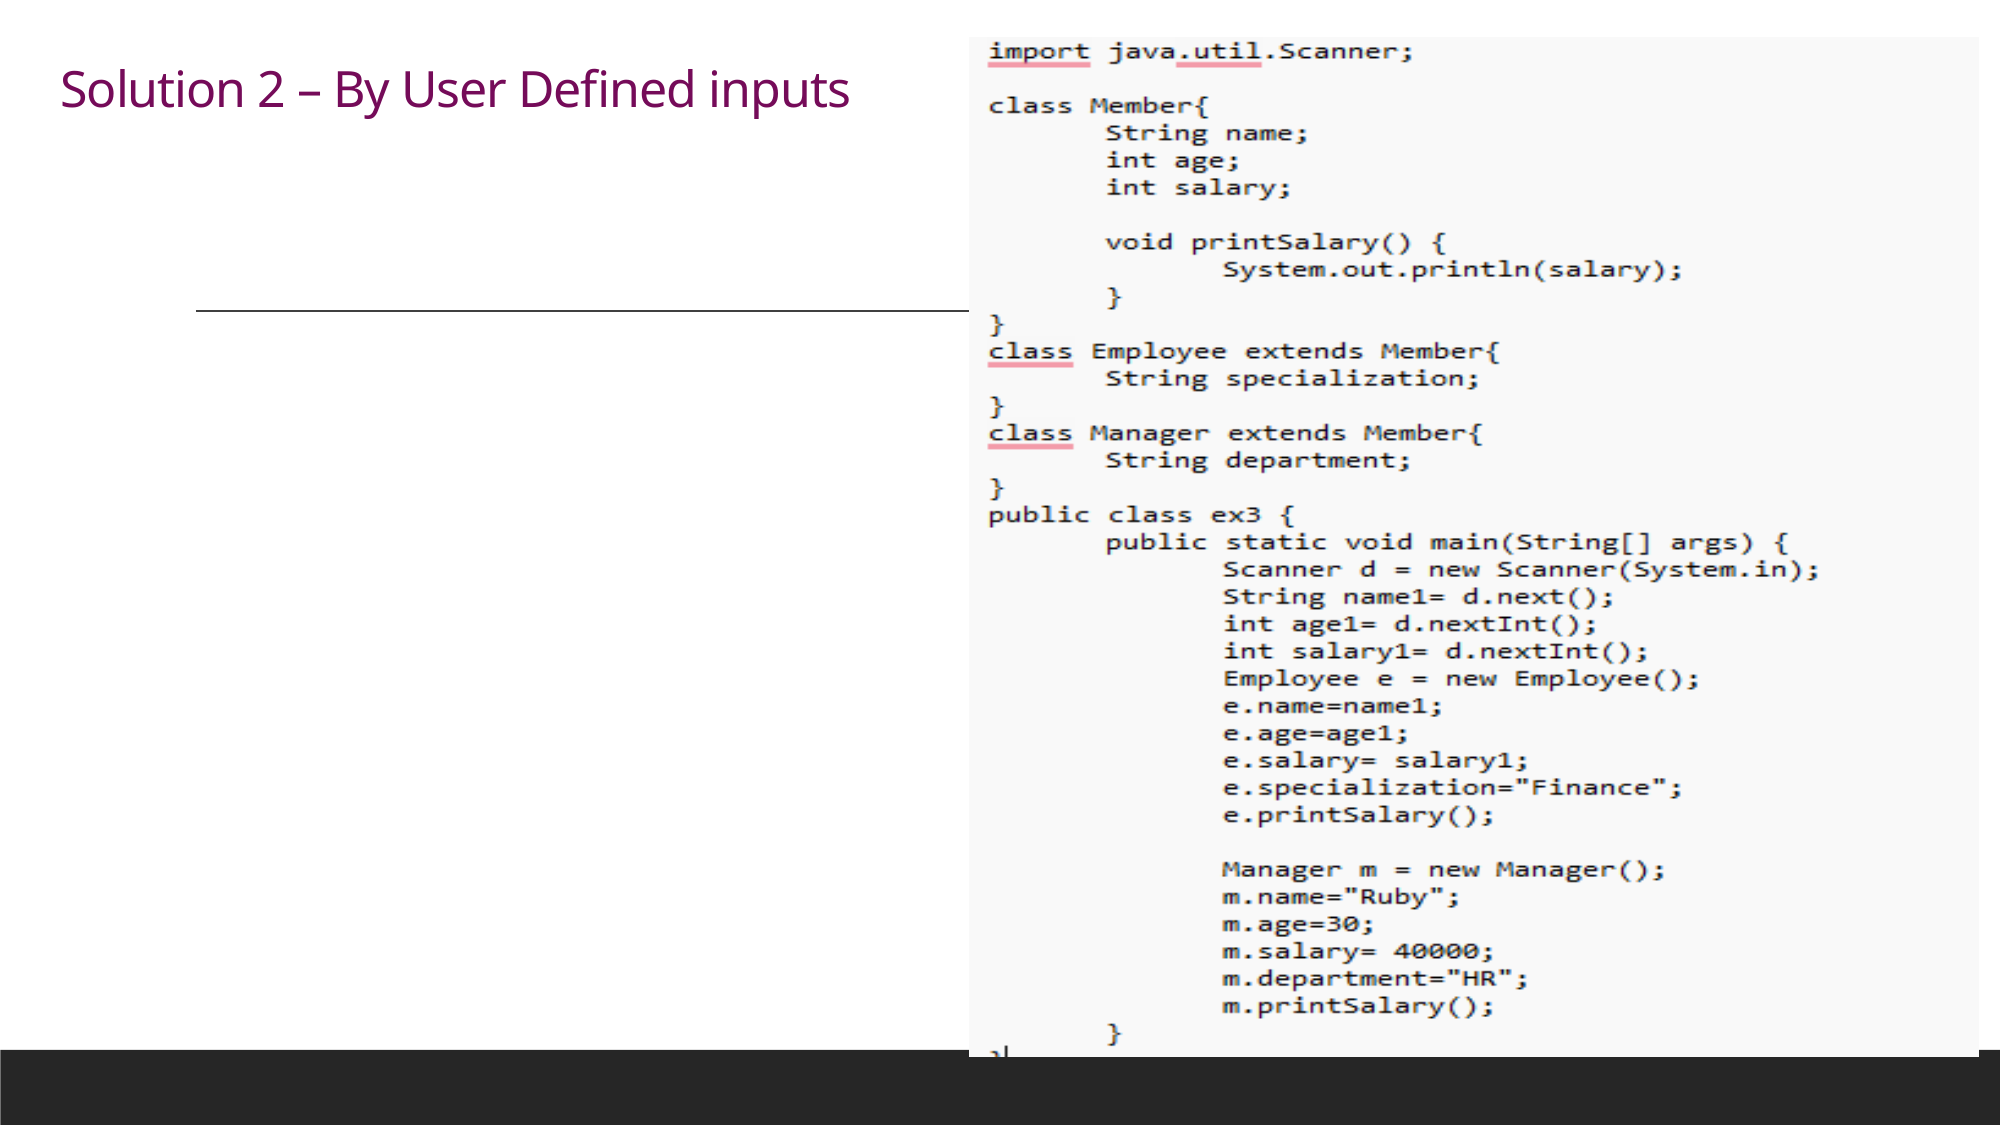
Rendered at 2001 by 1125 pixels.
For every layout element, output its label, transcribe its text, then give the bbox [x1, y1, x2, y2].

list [969, 36, 1980, 1058]
title Solution 2 – By User Defined inputs [45, 37, 968, 127]
